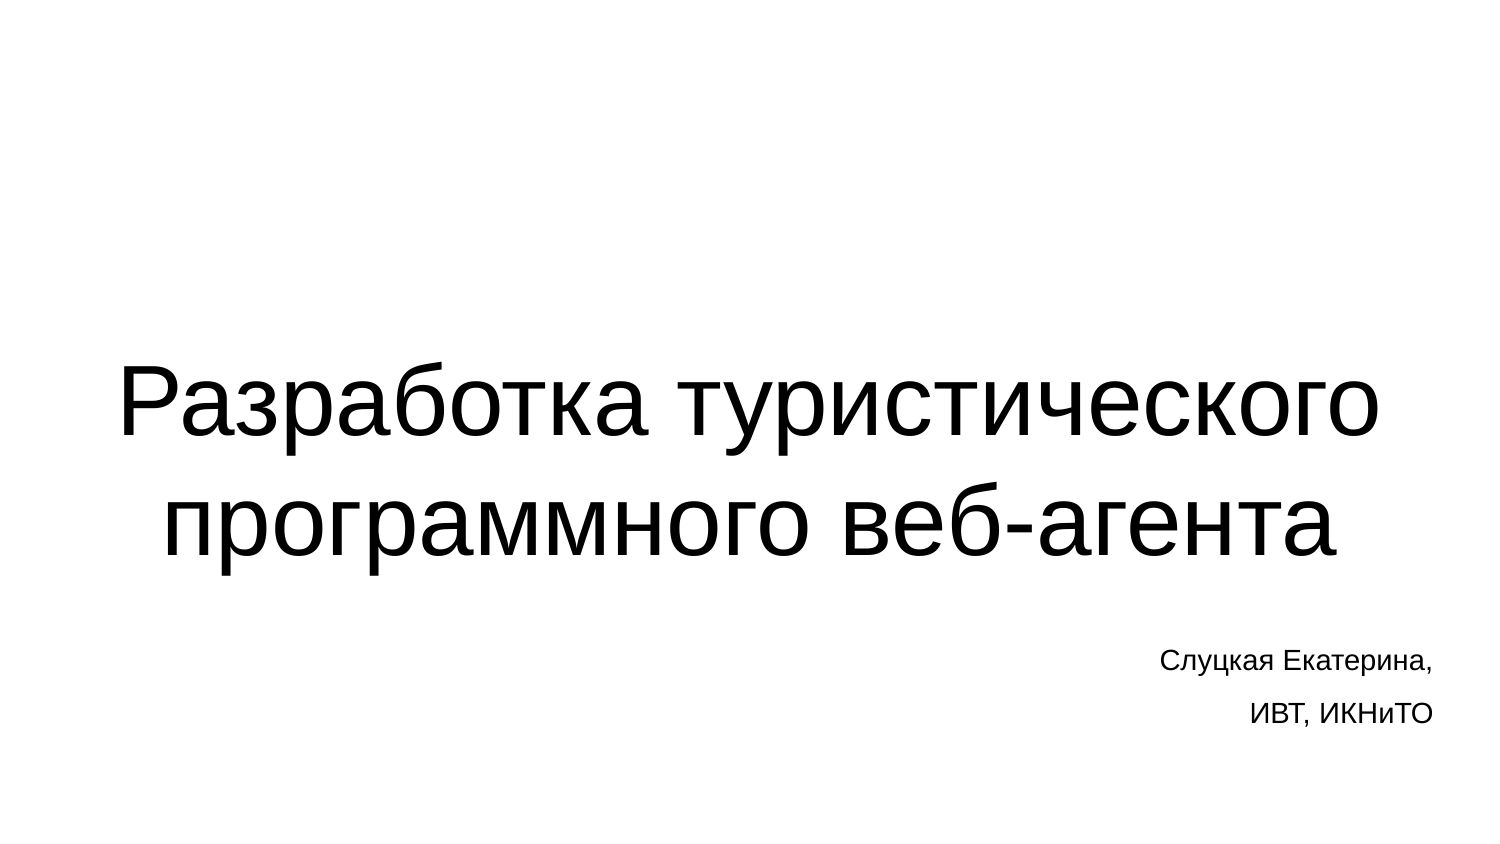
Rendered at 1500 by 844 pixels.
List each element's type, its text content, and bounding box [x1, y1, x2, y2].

text_box Слуцкая Екатерина, ИВТ, ИКНиТО [488, 609, 1449, 740]
text_box Разработка туристического программного веб-агента [51, 253, 1449, 591]
